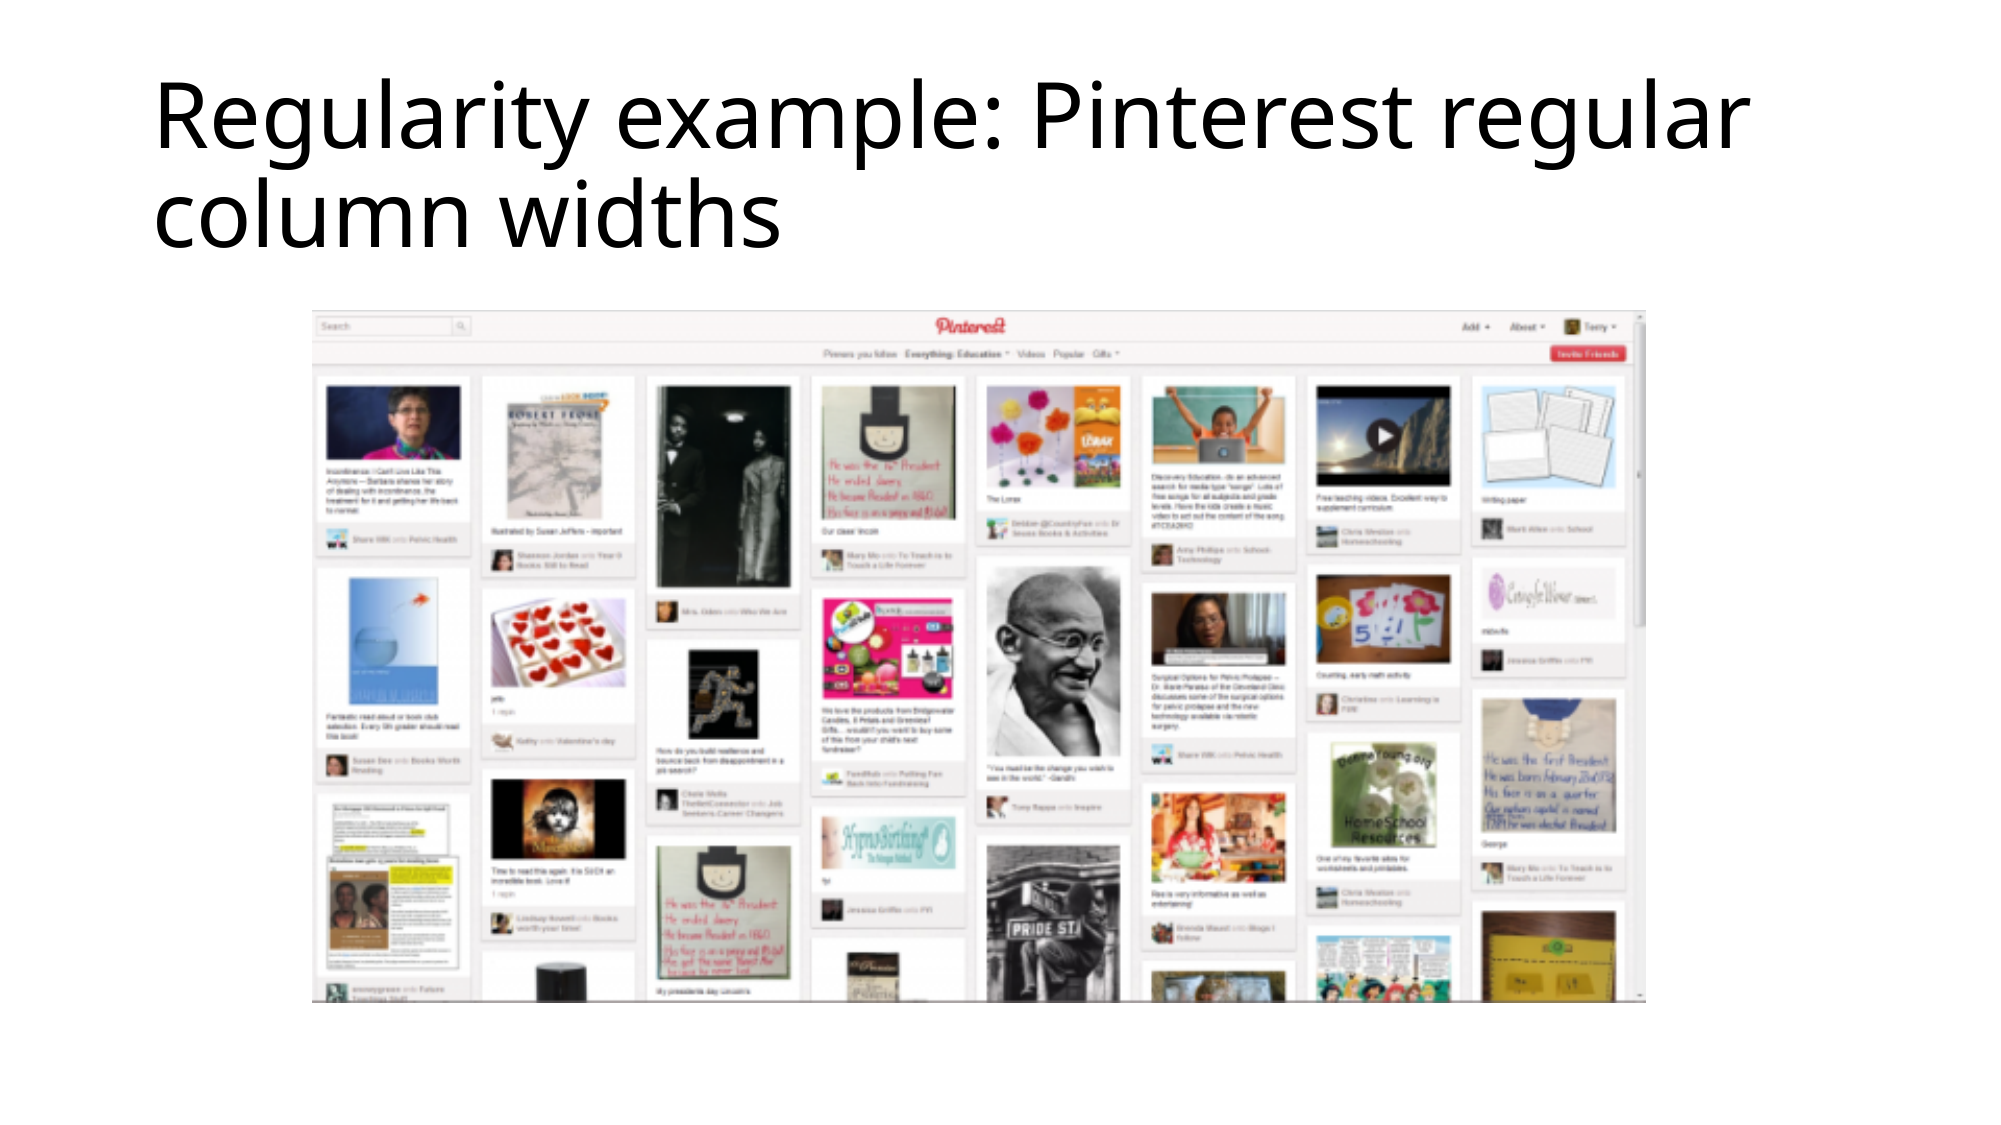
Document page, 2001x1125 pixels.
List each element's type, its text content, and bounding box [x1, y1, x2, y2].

picture [312, 310, 1646, 1003]
title Regularity example: Pinterest regular column widths [137, 59, 1863, 278]
